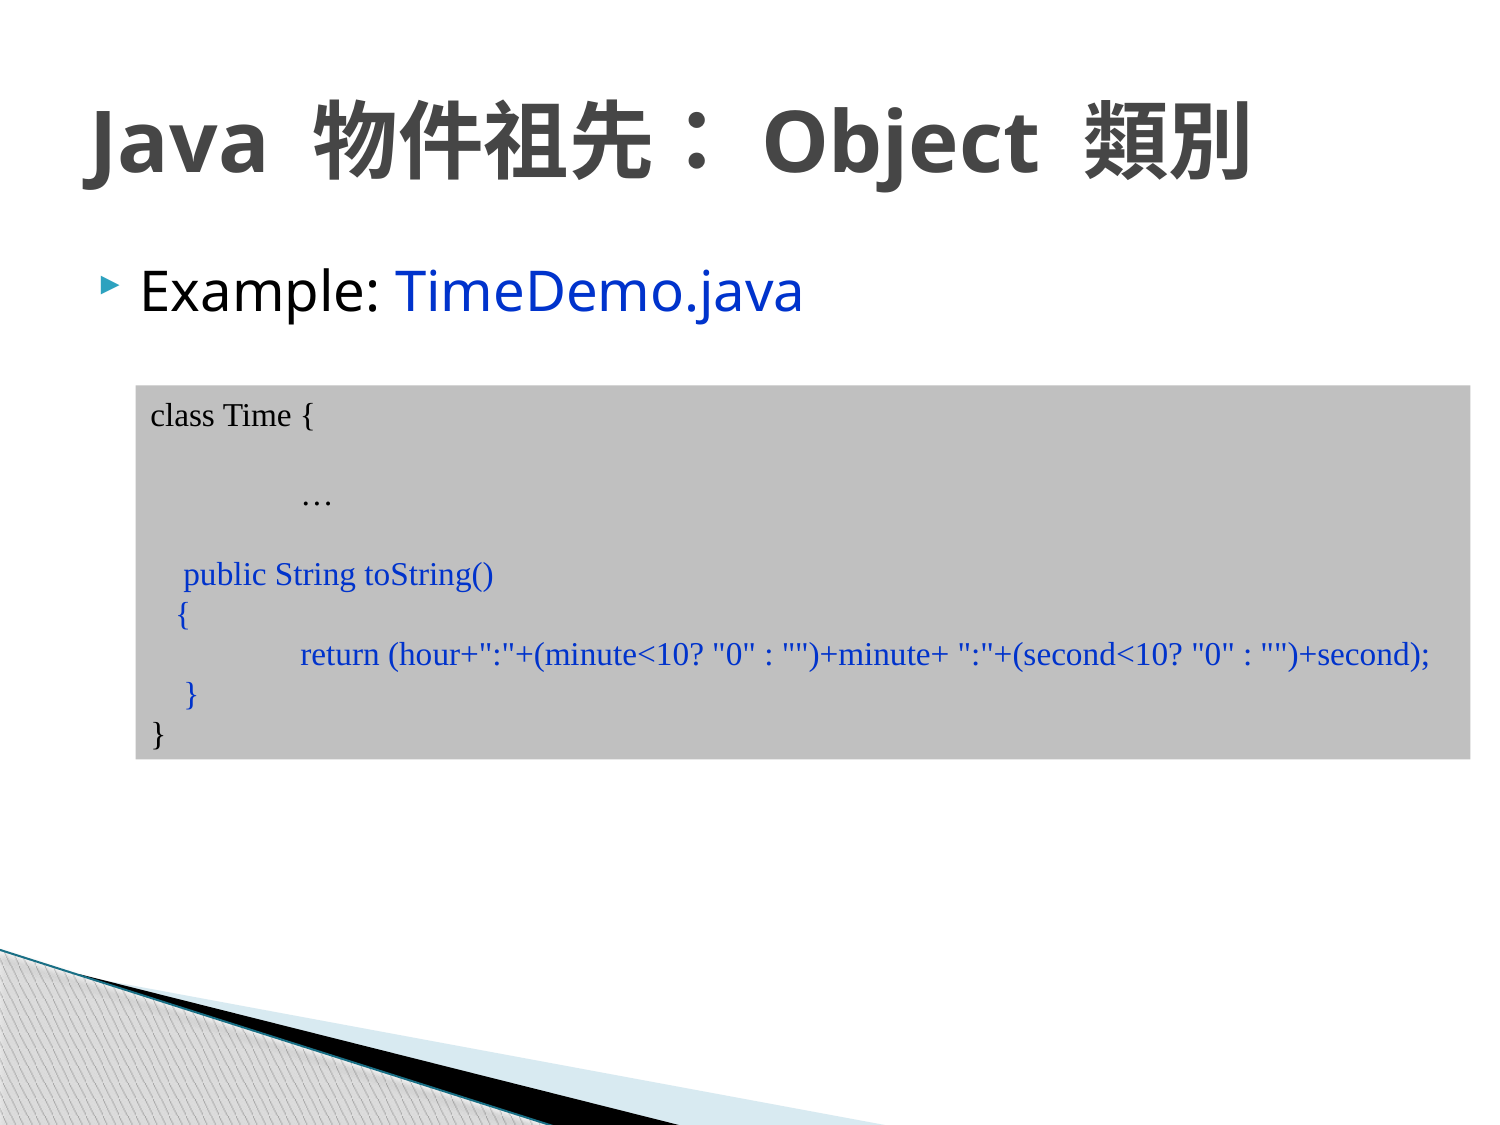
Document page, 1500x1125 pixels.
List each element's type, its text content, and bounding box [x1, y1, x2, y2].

title Java 物件祖先：Object 類別 [75, 45, 1425, 233]
list Example: TimeDemo.java [64, 255, 1463, 338]
text_box class Time { … public String toString() { return (hour+":"+(minute<10? "0" : "")+minute+ ":"+(second<10? "0" : "")+second); } } [135, 385, 1471, 760]
